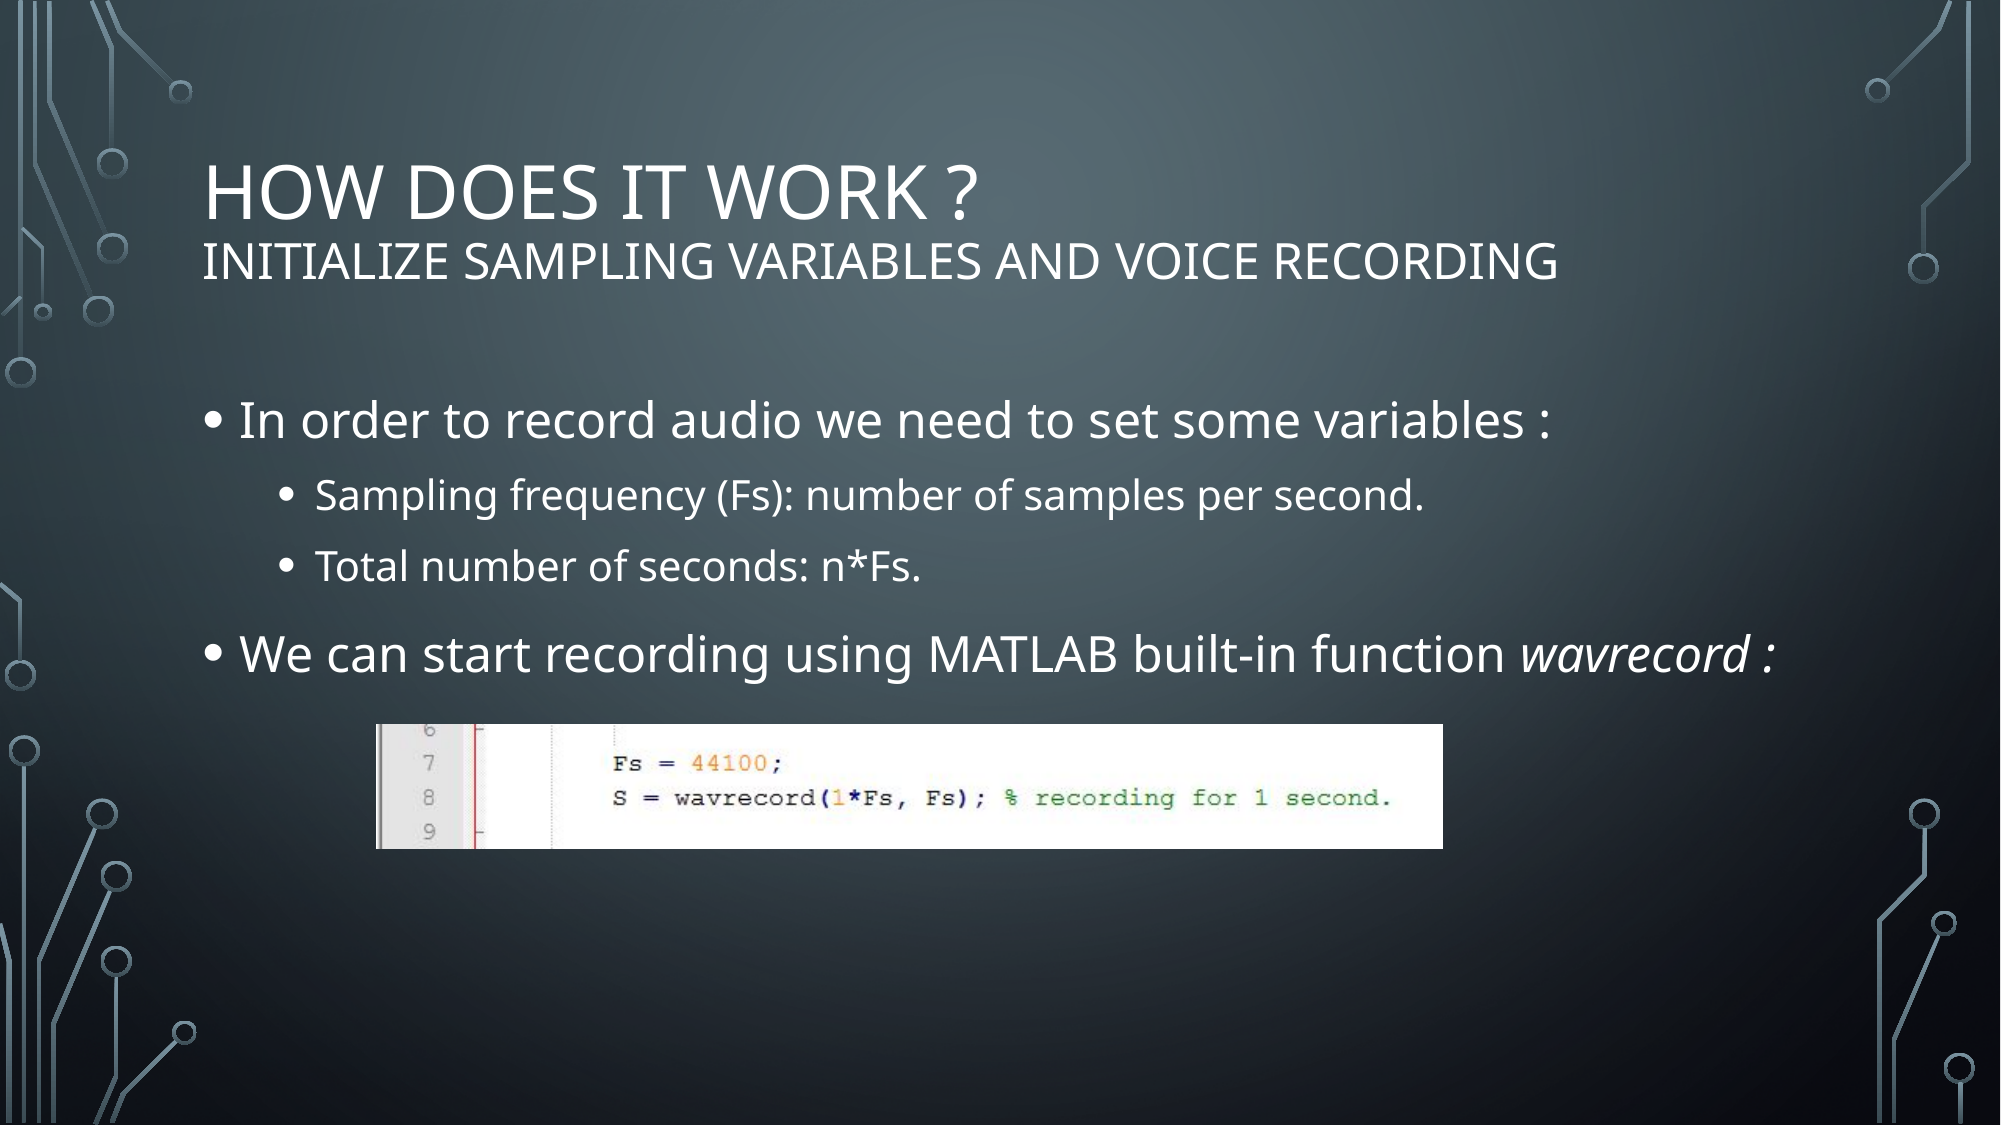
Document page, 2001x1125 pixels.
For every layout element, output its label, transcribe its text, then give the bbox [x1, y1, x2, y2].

title How does it work ? Initialize sampling variables and Voice recording [187, 101, 1813, 344]
picture [376, 723, 1443, 850]
list In order to record audio we need to set some variables : Sampling frequency (Fs): number of samples per second. Total number of seconds: n*Fs. We can start recording using MATLAB built-in function wavrecord : [187, 369, 1813, 950]
